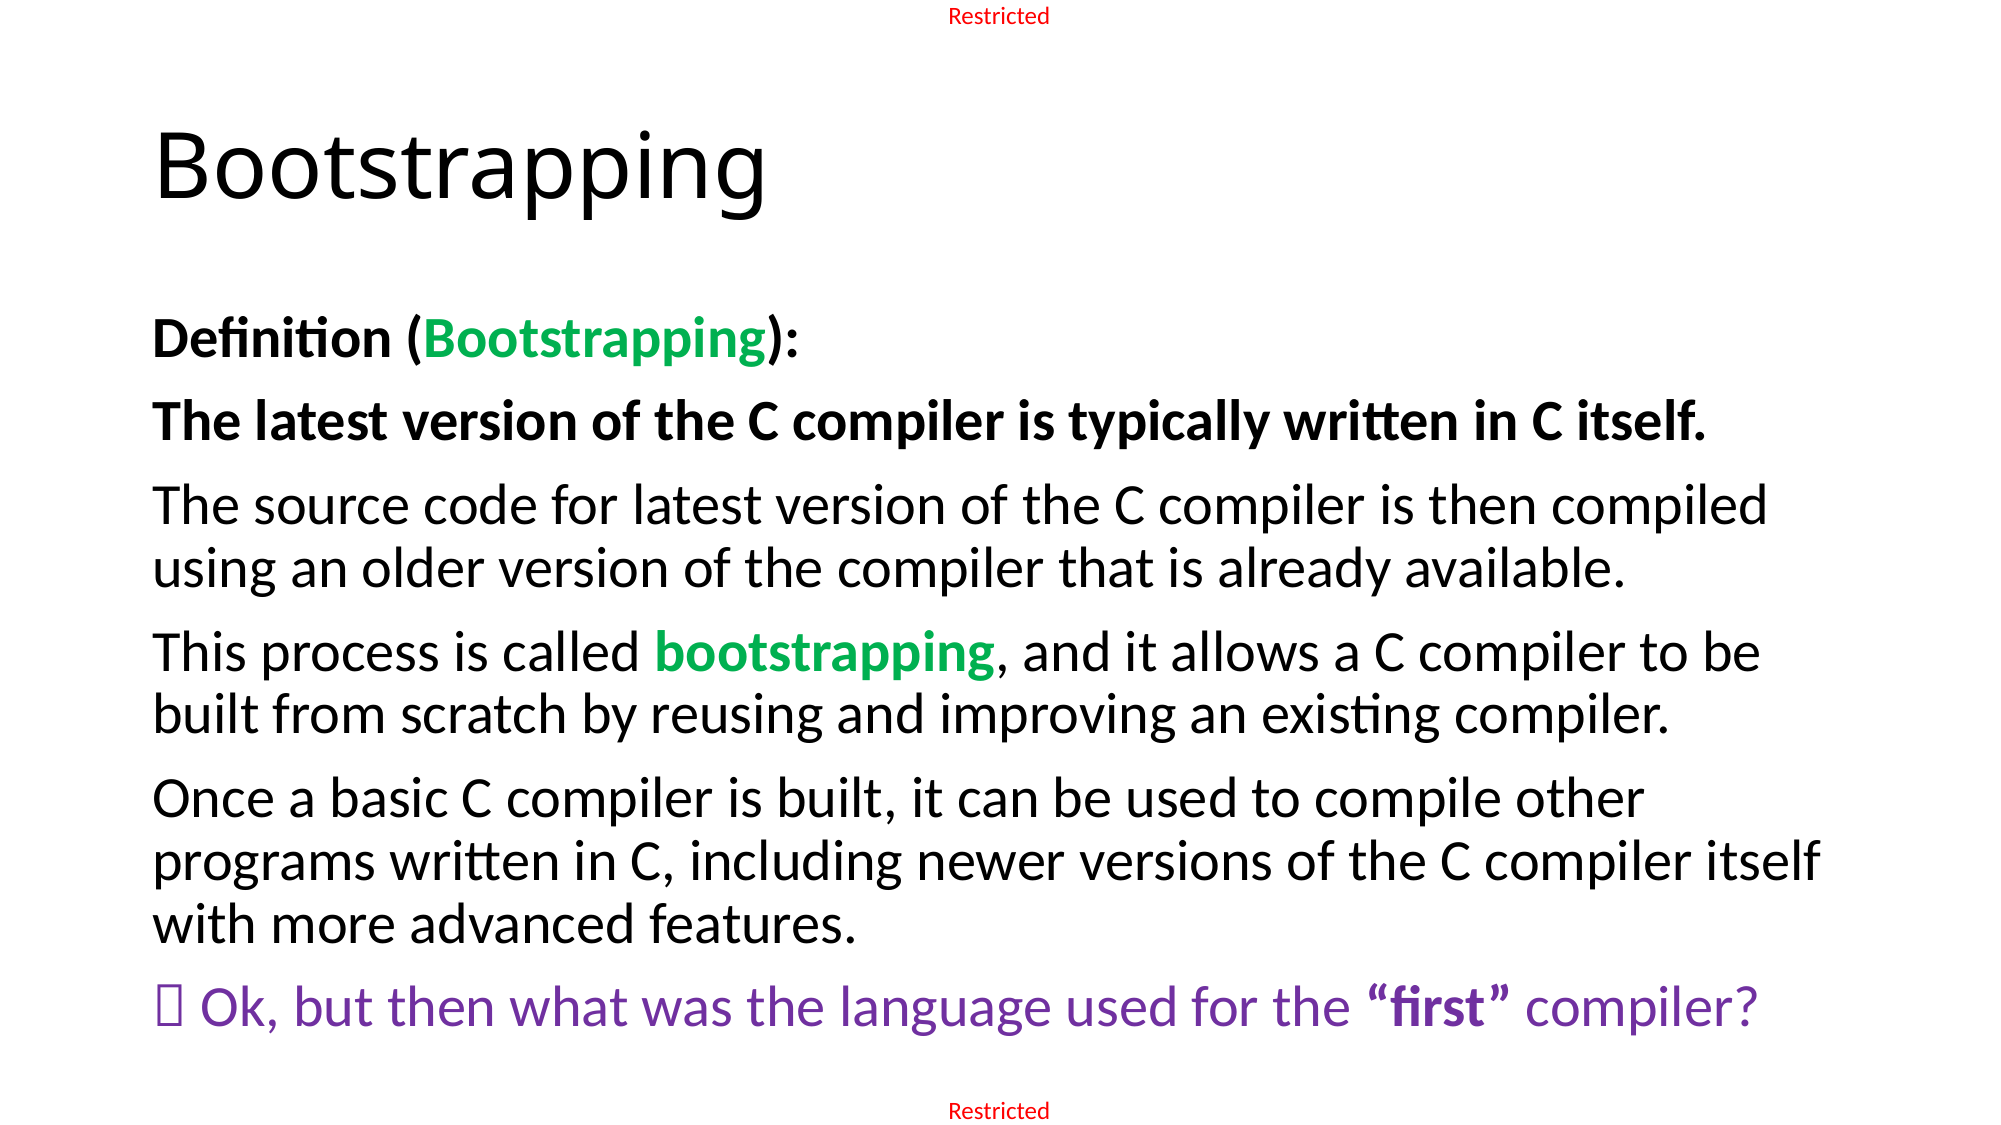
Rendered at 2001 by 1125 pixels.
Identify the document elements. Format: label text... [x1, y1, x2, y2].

title Bootstrapping [137, 59, 1863, 278]
list Definition (Bootstrapping): The latest version of the C compiler is typically written in C itself. The source code for latest version of the C compiler is then compiled using an older version of the compiler that is already available. This process is called bootstrapping, and it allows a C compiler to be built from scratch by reusing and improving an existing compiler. Once a basic C compiler is built, it can be used to compile other programs written in C, including newer versions of the C compiler itself with more advanced features.  Ok, but then what was the language used for the “first” compiler? [137, 299, 1863, 1125]
